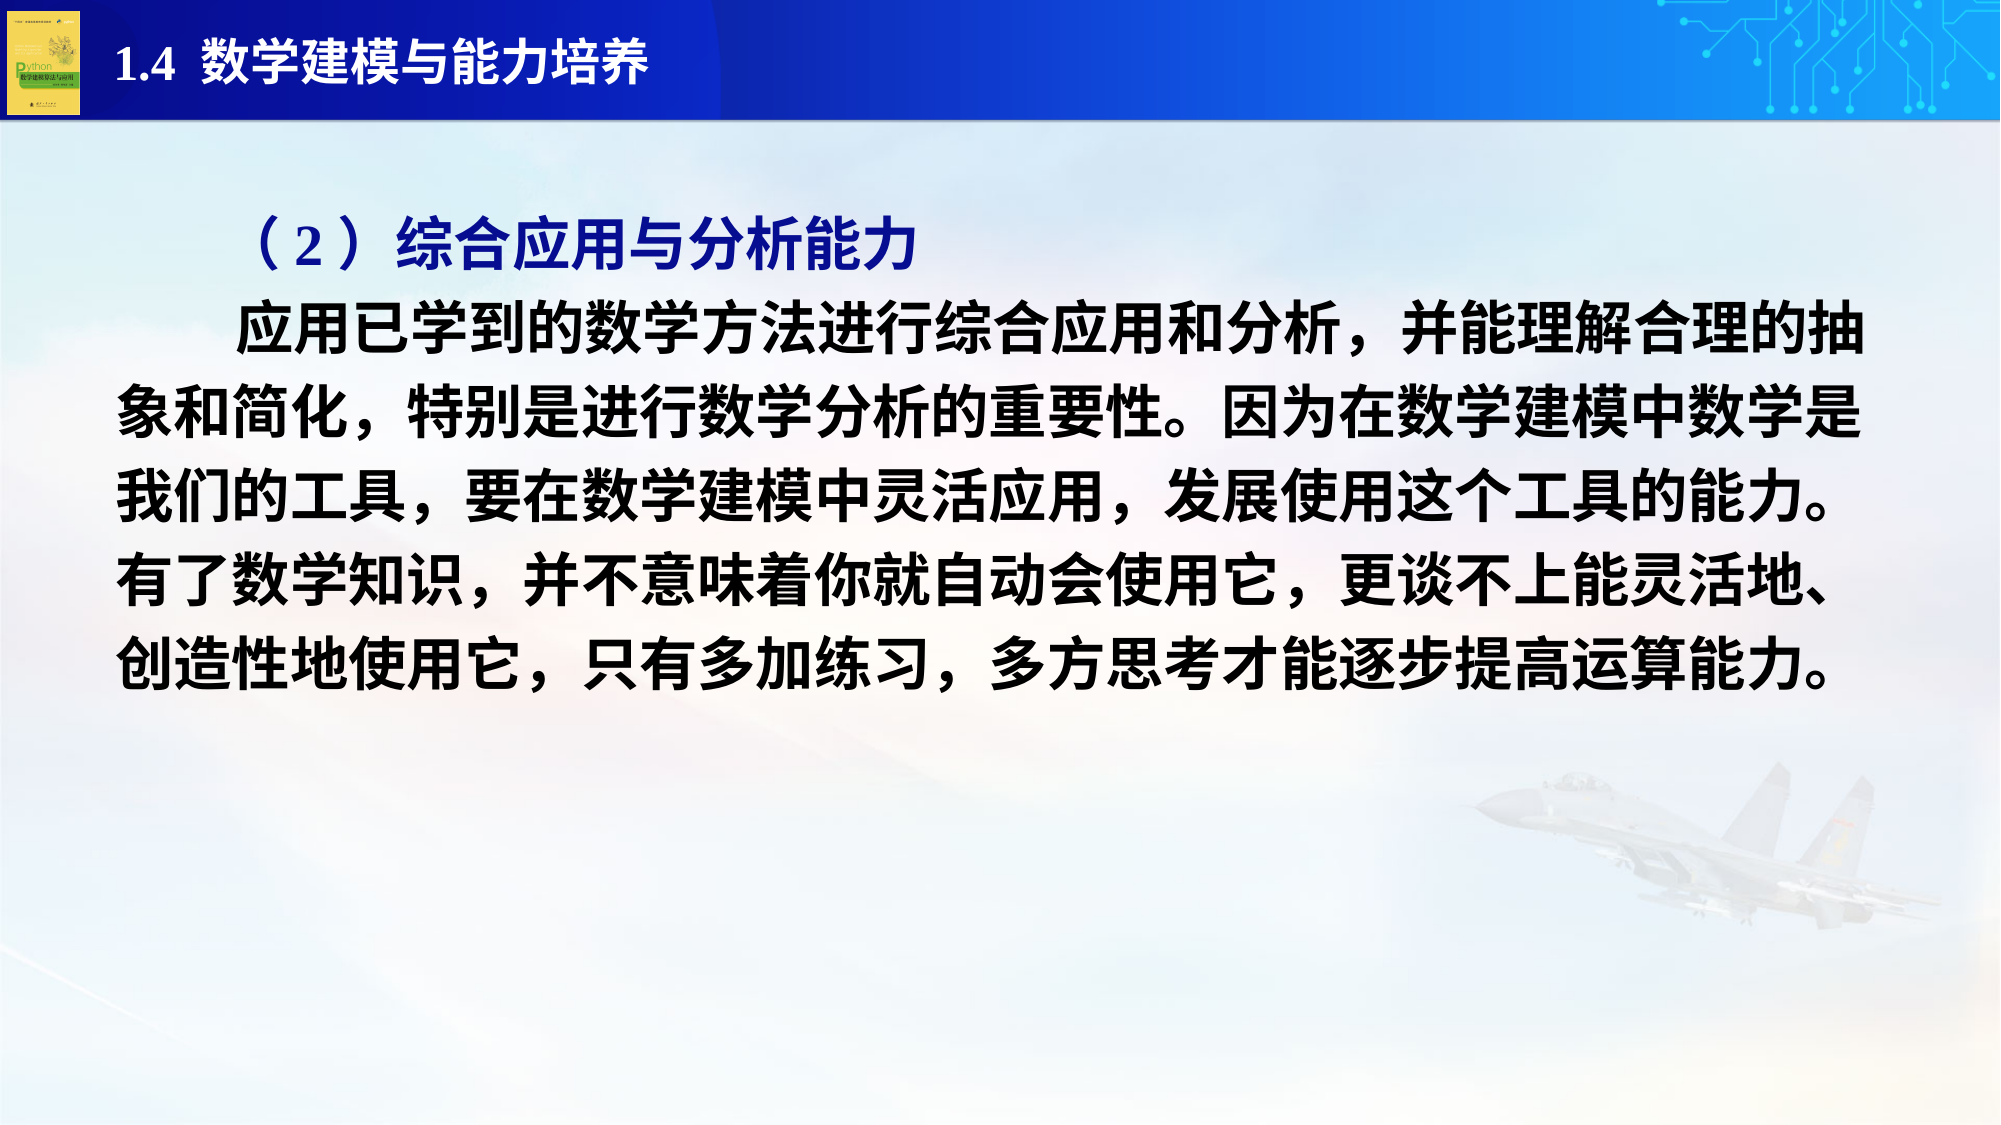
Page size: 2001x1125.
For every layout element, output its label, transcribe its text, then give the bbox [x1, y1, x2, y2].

picture [0, 0, 2000, 1125]
text_box （2）综合应用与分析能力 应用已学到的数学方法进行综合应用和分析，并能理解合理的抽象和简化，特别是进行数学分析的重要性。因为在数学建模中数学是我们的工具，要在数学建模中灵活应用，发展使用这个工具的能力。有了数学知识，并不意味着你就自动会使用它，更谈不上能灵活地、创造性地使用它，只有多加练习，多方思考才能逐步提高运算能力。 [100, 185, 1900, 957]
